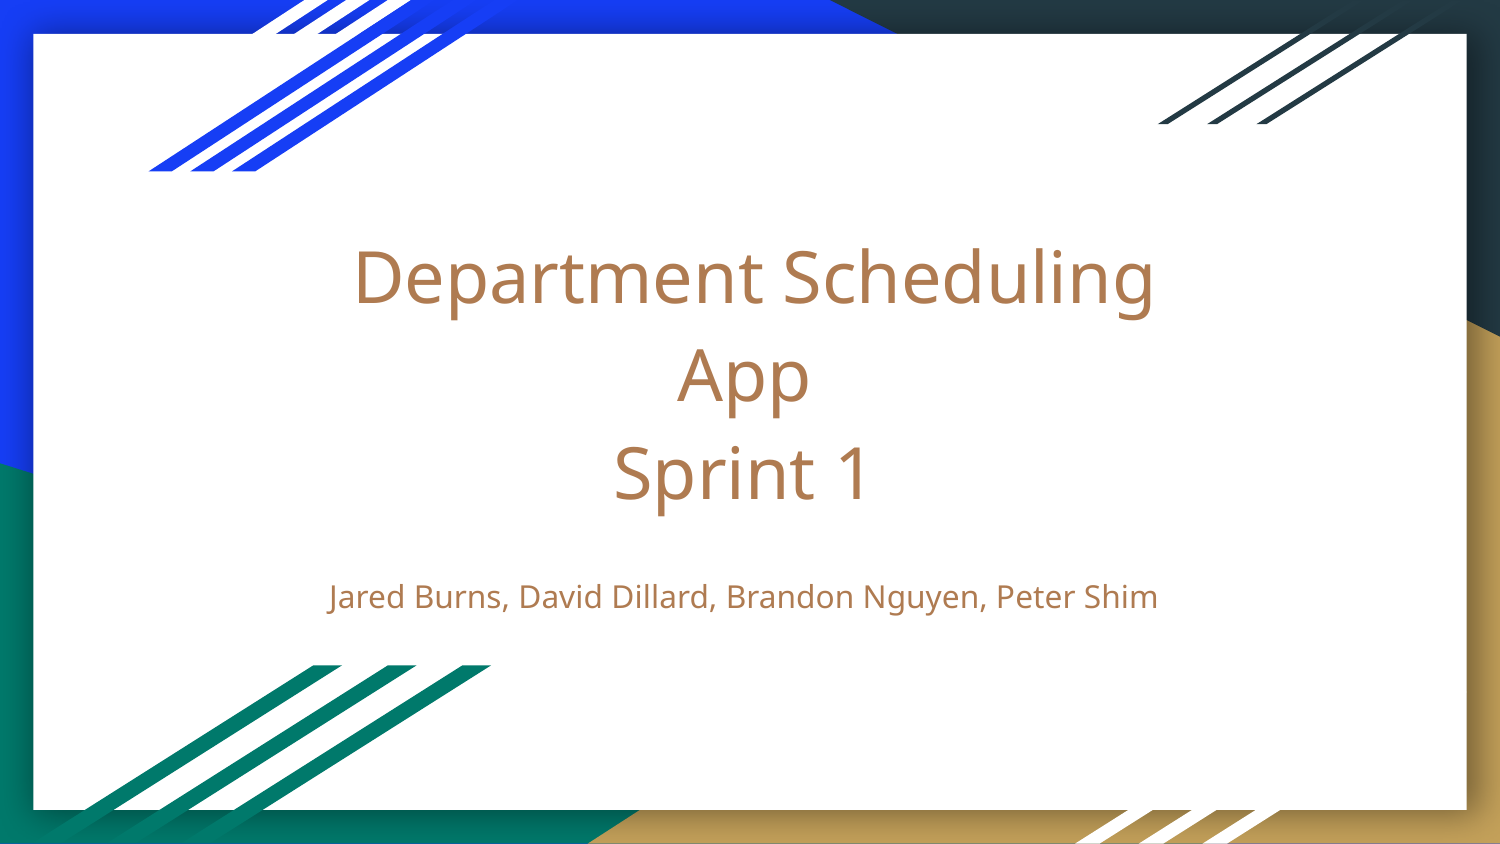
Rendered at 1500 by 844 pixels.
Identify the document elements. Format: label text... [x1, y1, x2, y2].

title Department Scheduling App Sprint 1 [304, 210, 1185, 537]
subtitle Jared Burns, David Dillard, Brandon Nguyen, Peter Shim [304, 559, 1185, 646]
